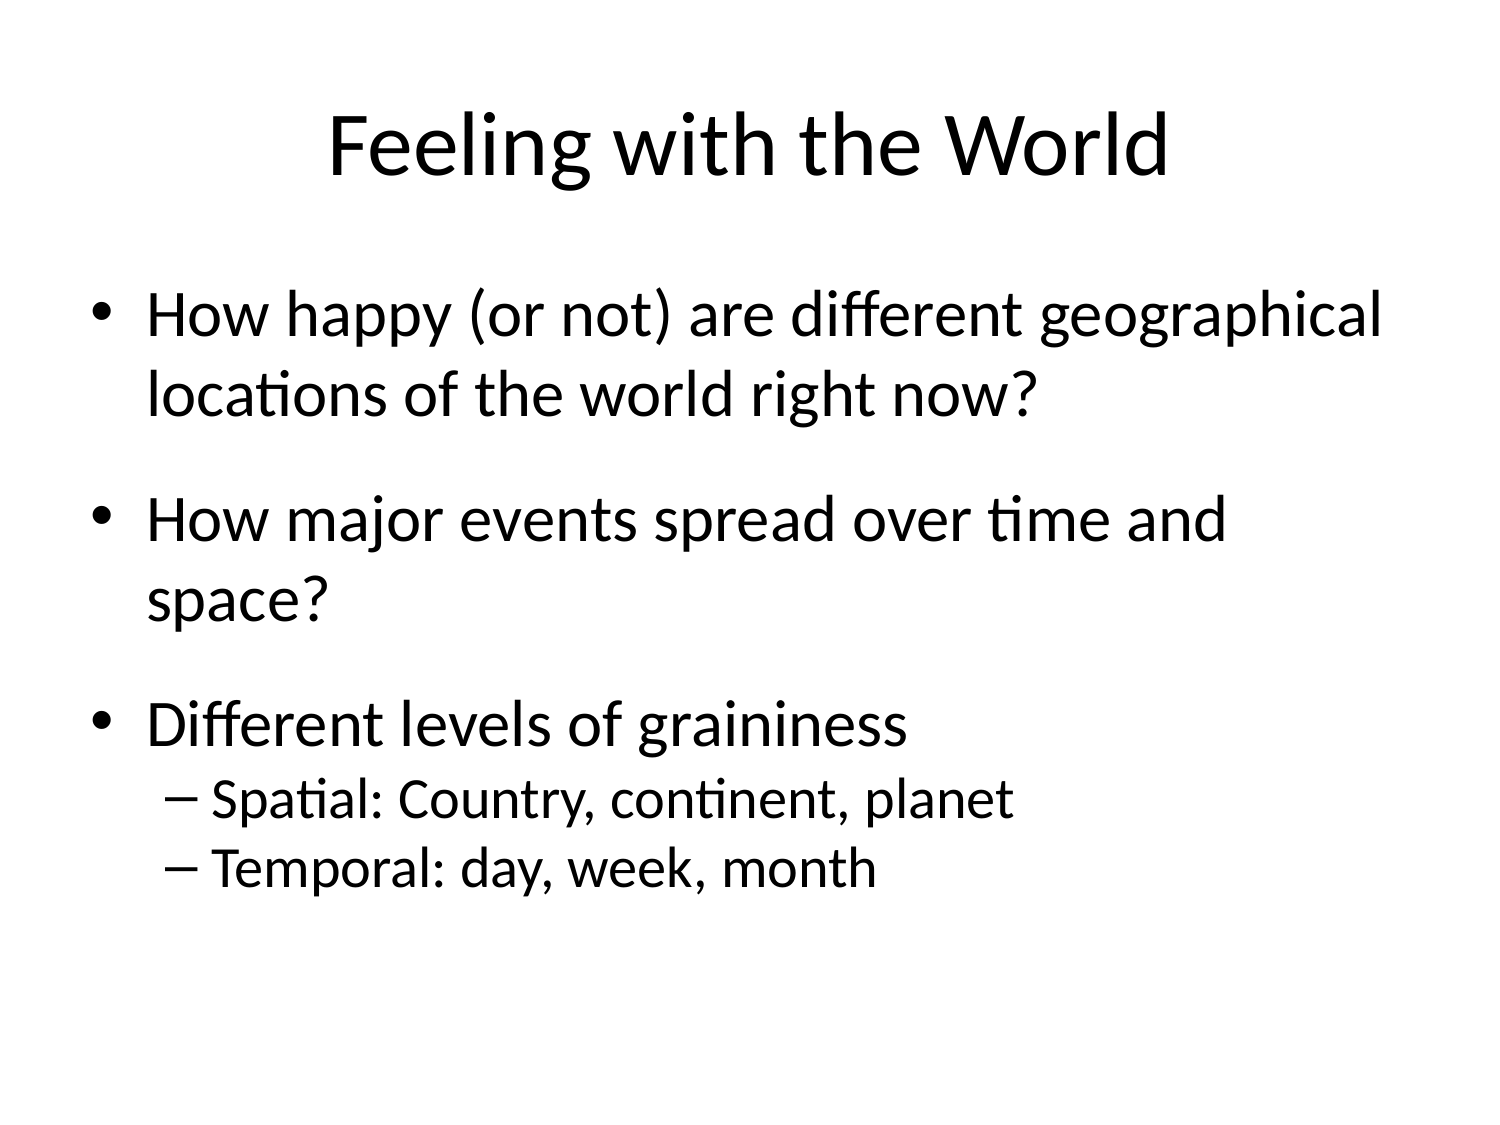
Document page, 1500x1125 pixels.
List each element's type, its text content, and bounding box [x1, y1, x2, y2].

text_box Feeling with the World [75, 45, 1425, 233]
text_box How happy (or not) are different geographical locations of the world right now? How major events spread over time and space? Different levels of graininess Spatial: Country, continent, planet Temporal: day, week, month [75, 262, 1425, 1005]
